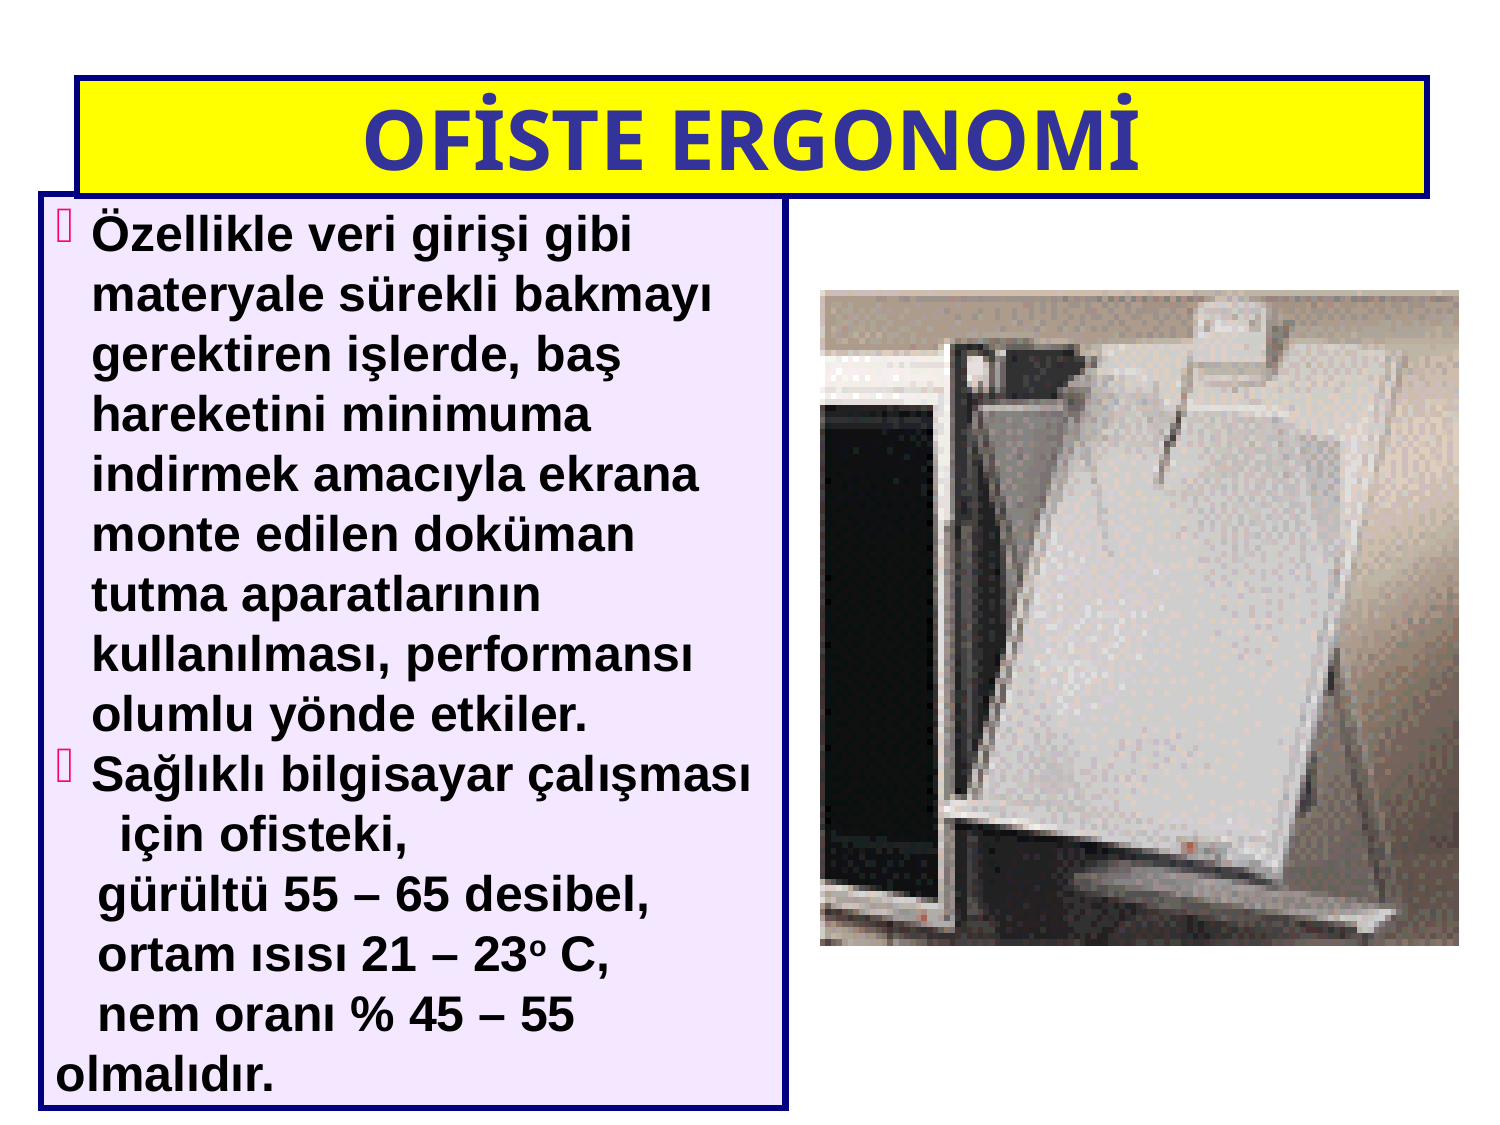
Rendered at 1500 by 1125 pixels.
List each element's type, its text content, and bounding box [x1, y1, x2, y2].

text_box OFİSTE ERGONOMİ [76, 78, 1427, 197]
text_box Özellikle veri girişi gibi materyale sürekli bakmayı gerektiren işlerde, baş hareketini minimuma indirmek amacıyla ekrana monte edilen doküman tutma aparatlarının kullanılması, performansı olumlu yönde etkiler. Sağlıklı bilgisayar çalışması için ofisteki, gürültü 55 – 65 desibel, ortam ısısı 21 – 23o C, nem oranı % 45 – 55 olmalıdır. [41, 193, 786, 1109]
picture [820, 290, 1459, 946]
